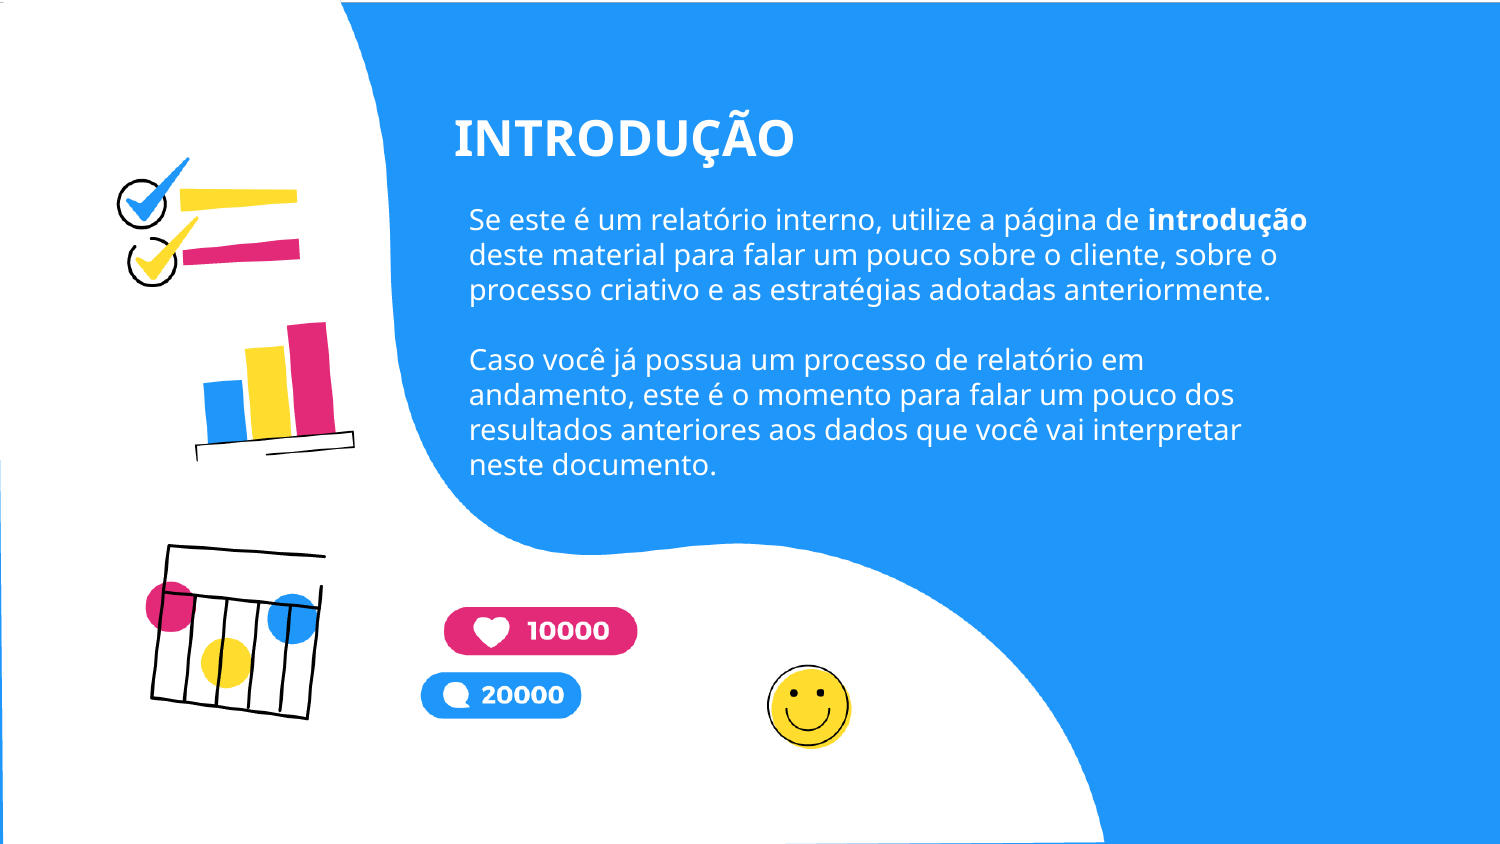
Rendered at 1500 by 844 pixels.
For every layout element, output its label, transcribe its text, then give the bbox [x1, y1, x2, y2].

text_box INTRODUÇÃO [439, 91, 856, 205]
picture [0, 0, 1500, 844]
text_box Se este é um relatório interno, utilize a página de introdução deste material para falar um pouco sobre o cliente, sobre o processo criativo e as estratégias adotadas anteriormente. Caso você já possua um processo de relatório em andamento, este é o momento para falar um pouco dos resultados anteriores aos dados que você vai interpretar neste documento. [453, 186, 1334, 516]
